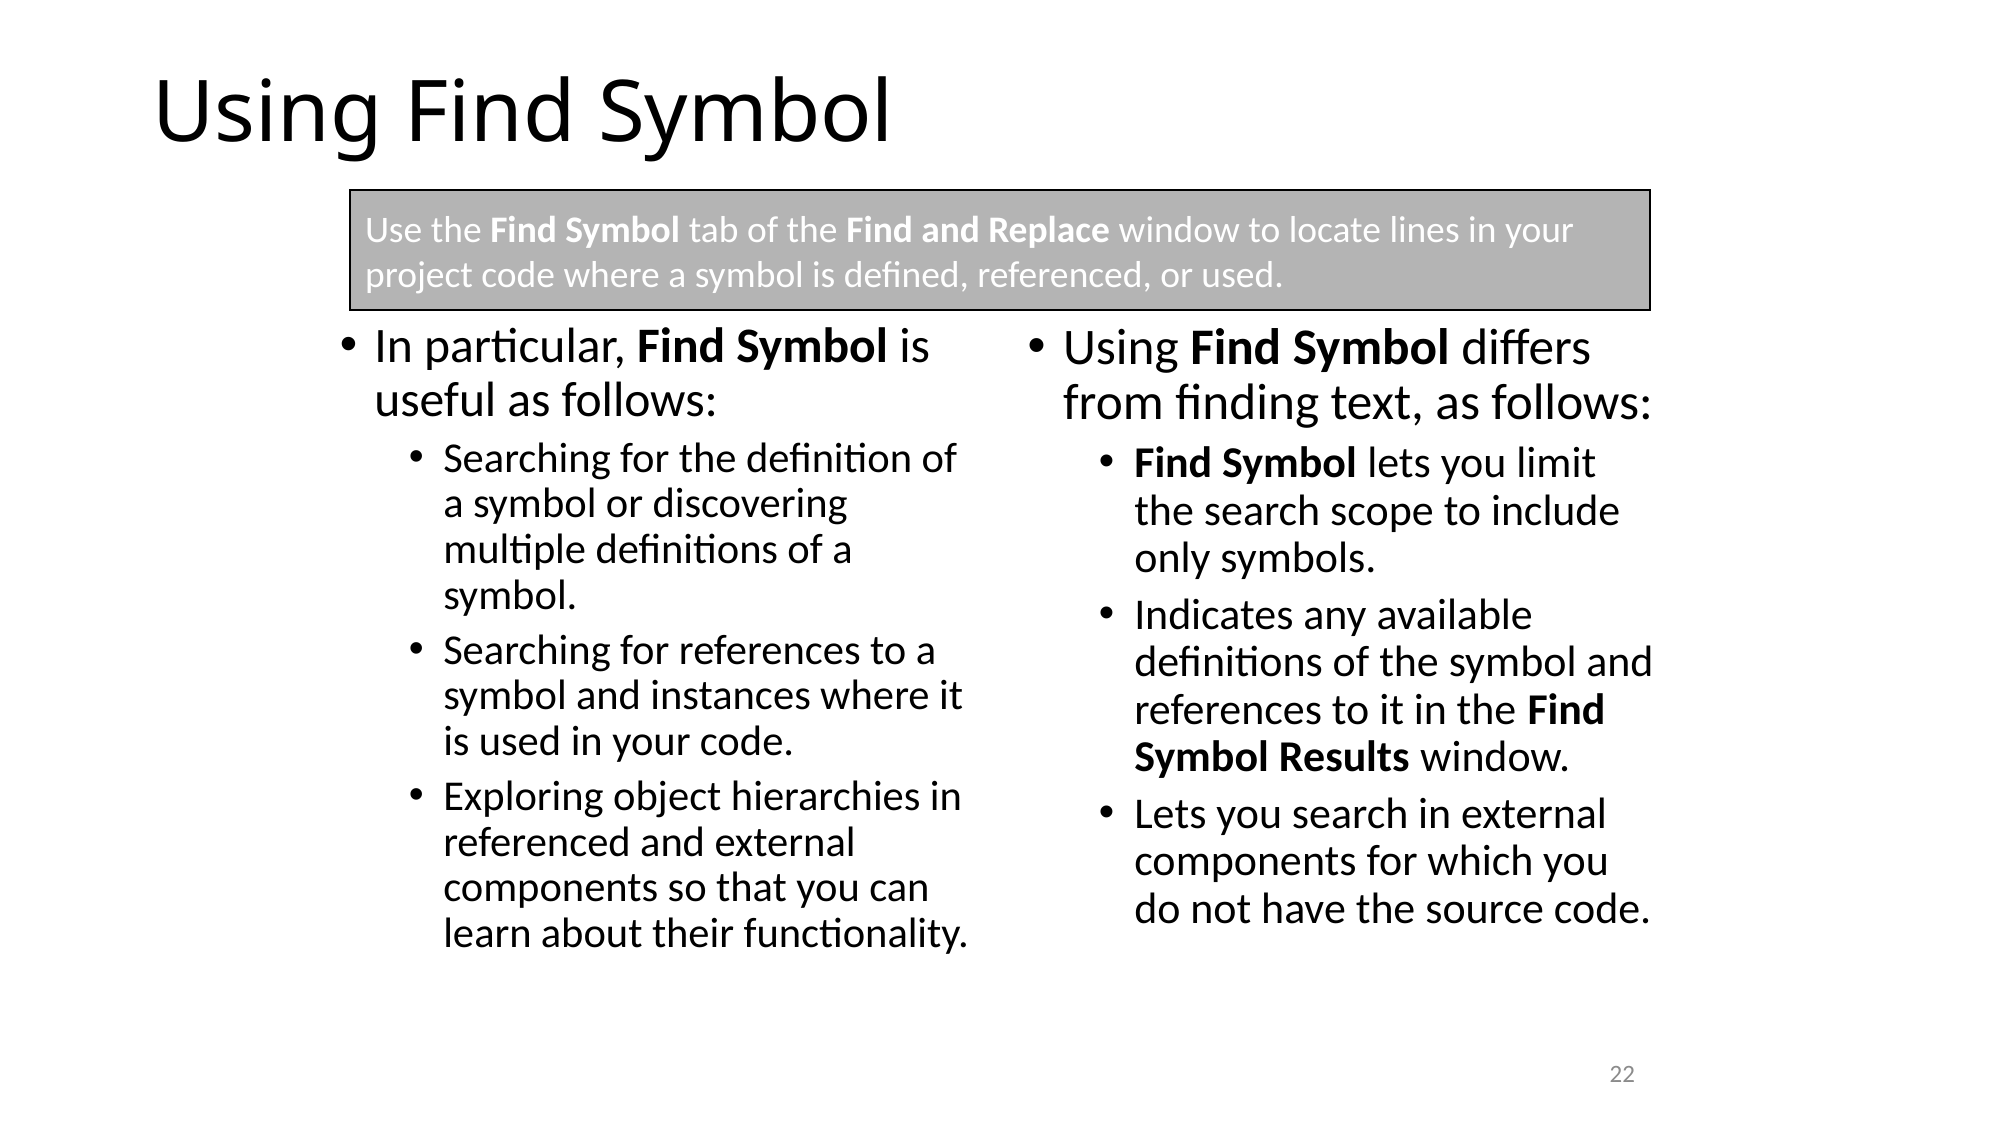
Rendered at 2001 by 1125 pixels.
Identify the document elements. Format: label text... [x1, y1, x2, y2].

text_box Use the Find Symbol tab of the Find and Replace window to locate lines in your project code where a symbol is defined, referenced, or used. [349, 189, 1651, 311]
list Using Find Symbol differs from finding text, as follows: Find Symbol lets you limit the search scope to include only symbols. Indicates any available definitions of the symbol and references to it in the Find Symbol Results window. Lets you search in external components for which you do not have the source code. [1012, 312, 1675, 1005]
slide_number 22 [1299, 1042, 1650, 1103]
title Using Find Symbol [137, 59, 1817, 168]
list In particular, Find Symbol is useful as follows: Searching for the definition of a symbol or discovering multiple definitions of a symbol. Searching for references to a symbol and instances where it is used in your code. Exploring object hierarchies in referenced and external components so that you can learn about their functionality. [324, 312, 988, 1005]
